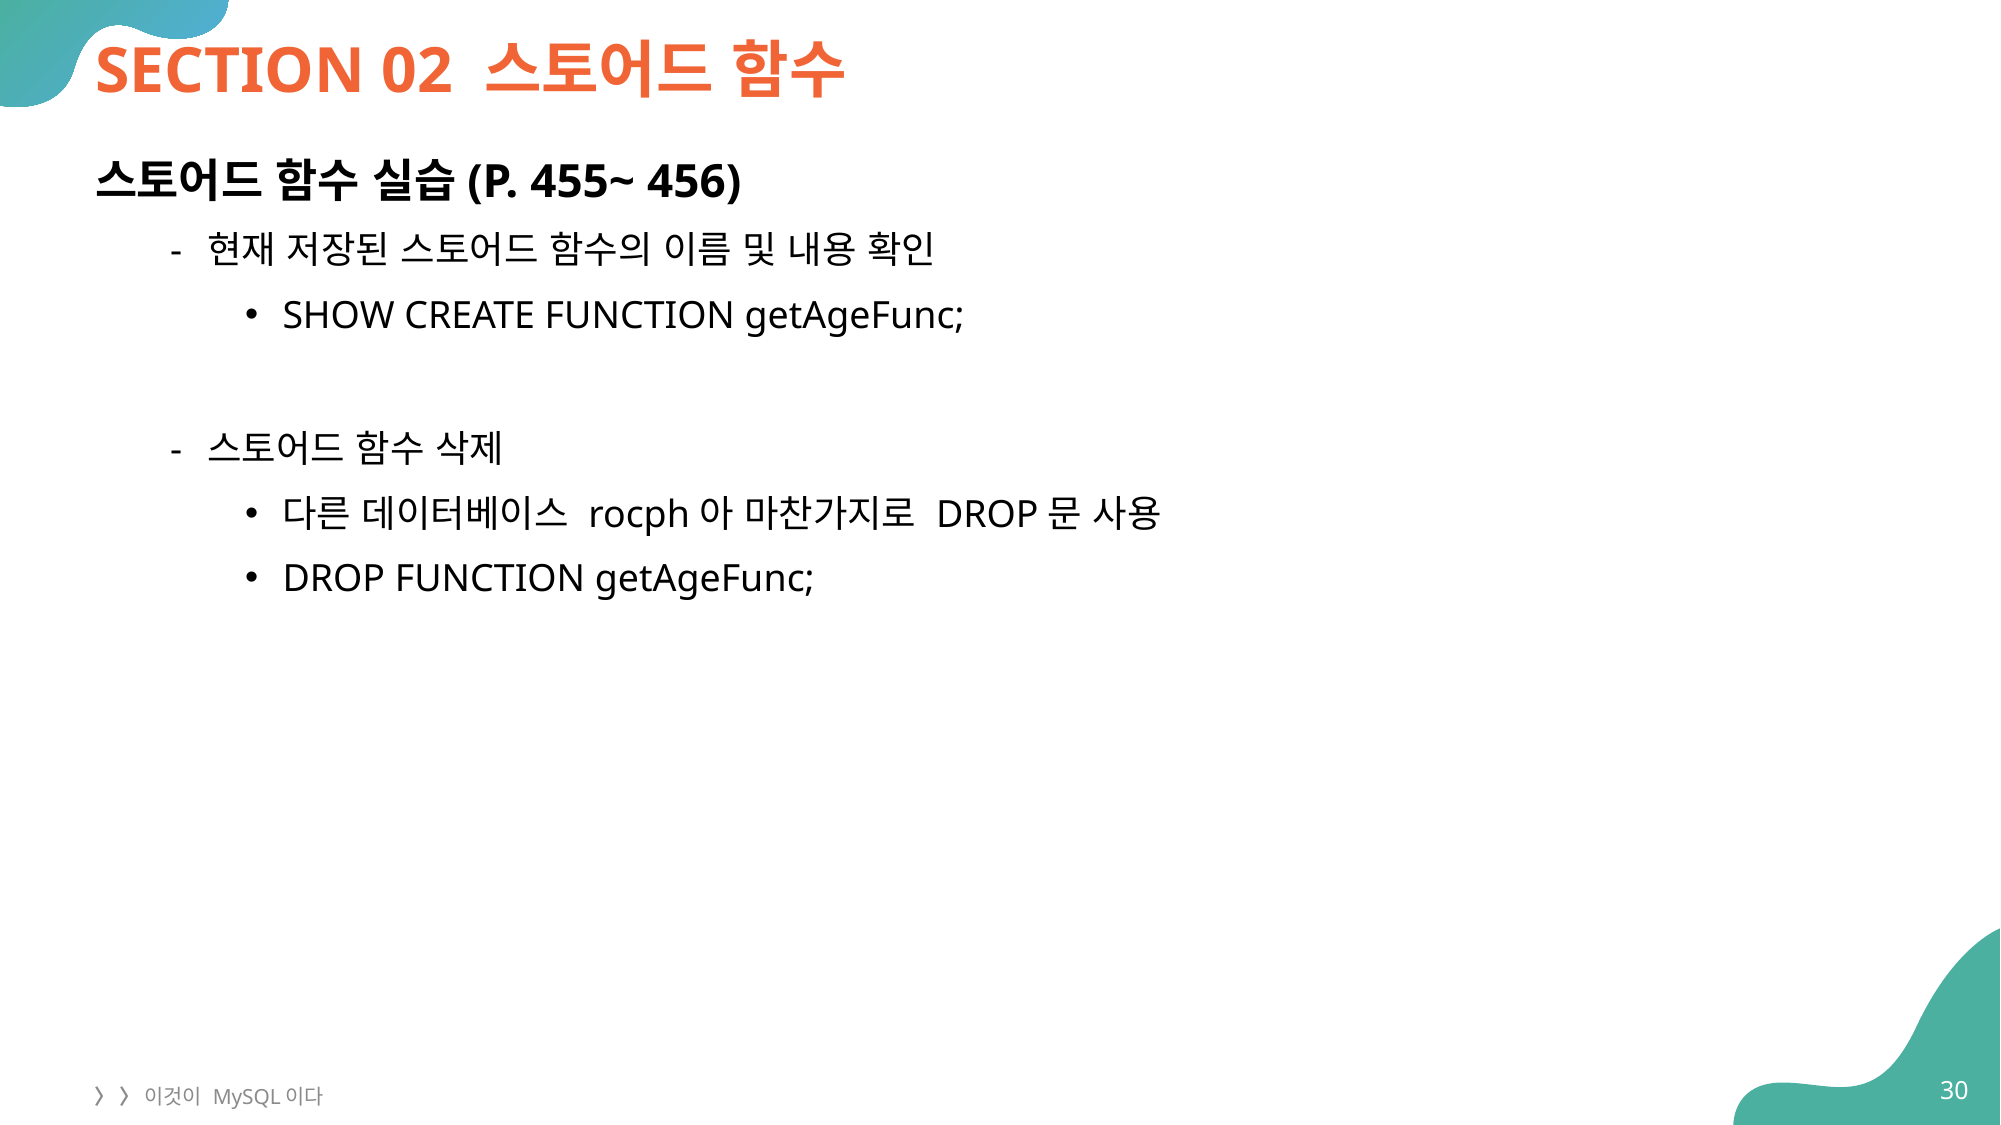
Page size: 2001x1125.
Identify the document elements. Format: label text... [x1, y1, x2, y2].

slide_number 30 [1917, 1061, 1984, 1122]
footer 〉 〉 이것이 MySQL이다 [79, 1078, 755, 1114]
title SECTION 02 스토어드 함수 [79, 17, 1931, 128]
list 스토어드 함수 실습(P. 455~ 456) 현재 저장된 스토어드 함수의 이름 및 내용 확인 SHOW CREATE FUNCTION getAgeFunc; 스토어드 함수 삭제 다른 데이터베이스 rocph아 마찬가지로 DROP문 사용 DROP FUNCTION getAgeFunc; [79, 133, 1931, 1062]
